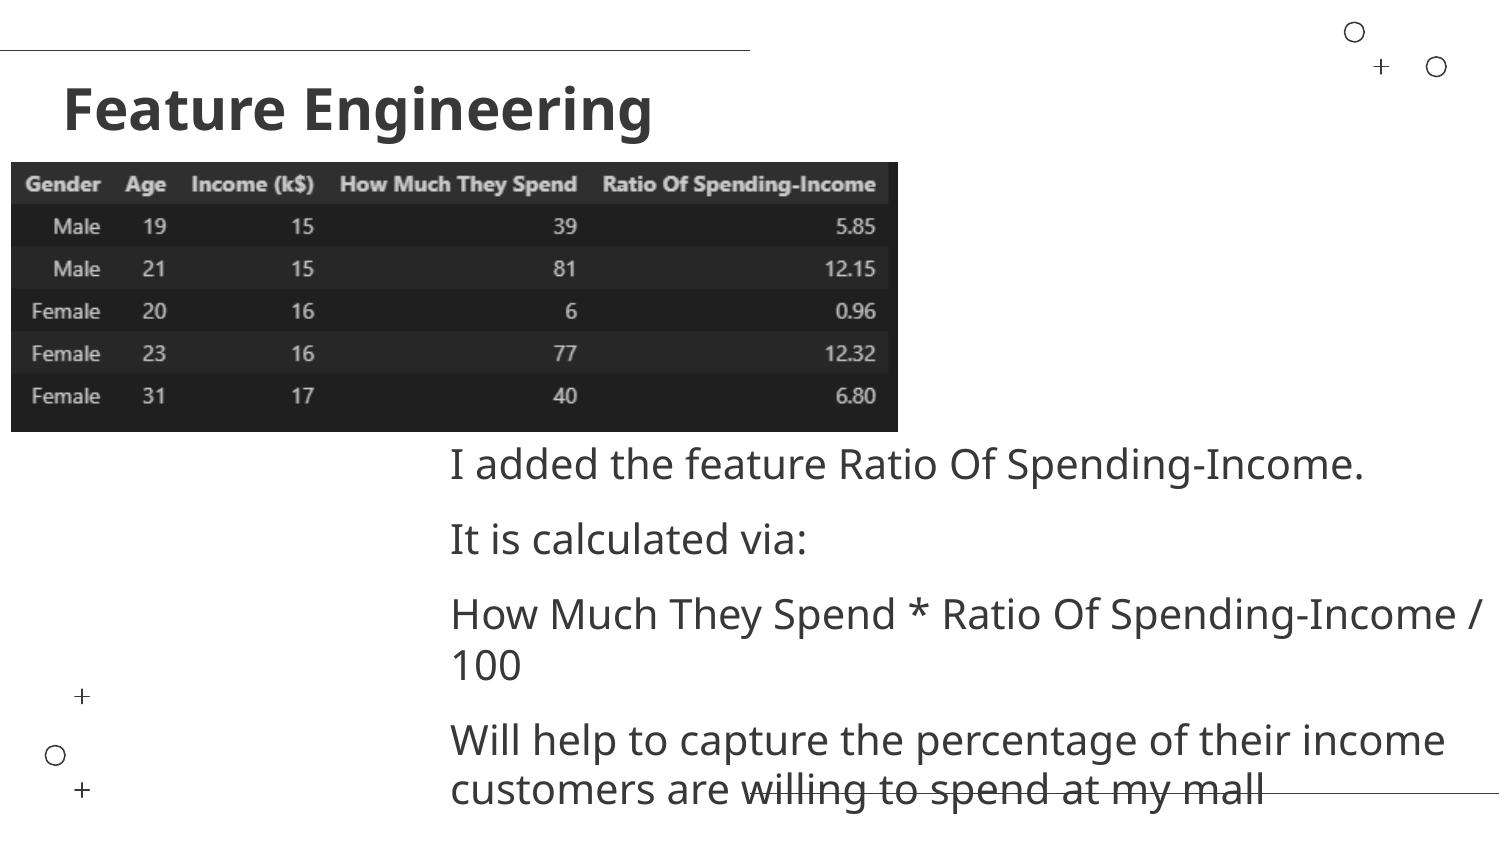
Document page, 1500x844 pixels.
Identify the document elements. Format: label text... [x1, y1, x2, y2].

picture [11, 162, 898, 432]
title Feature Engineering [47, 57, 720, 152]
list I added the feature Ratio Of Spending-Income. It is calculated via: How Much They Spend * Ratio Of Spending-Income / 100 Will help to capture the percentage of their income customers are willing to spend at my mall [435, 423, 1500, 794]
